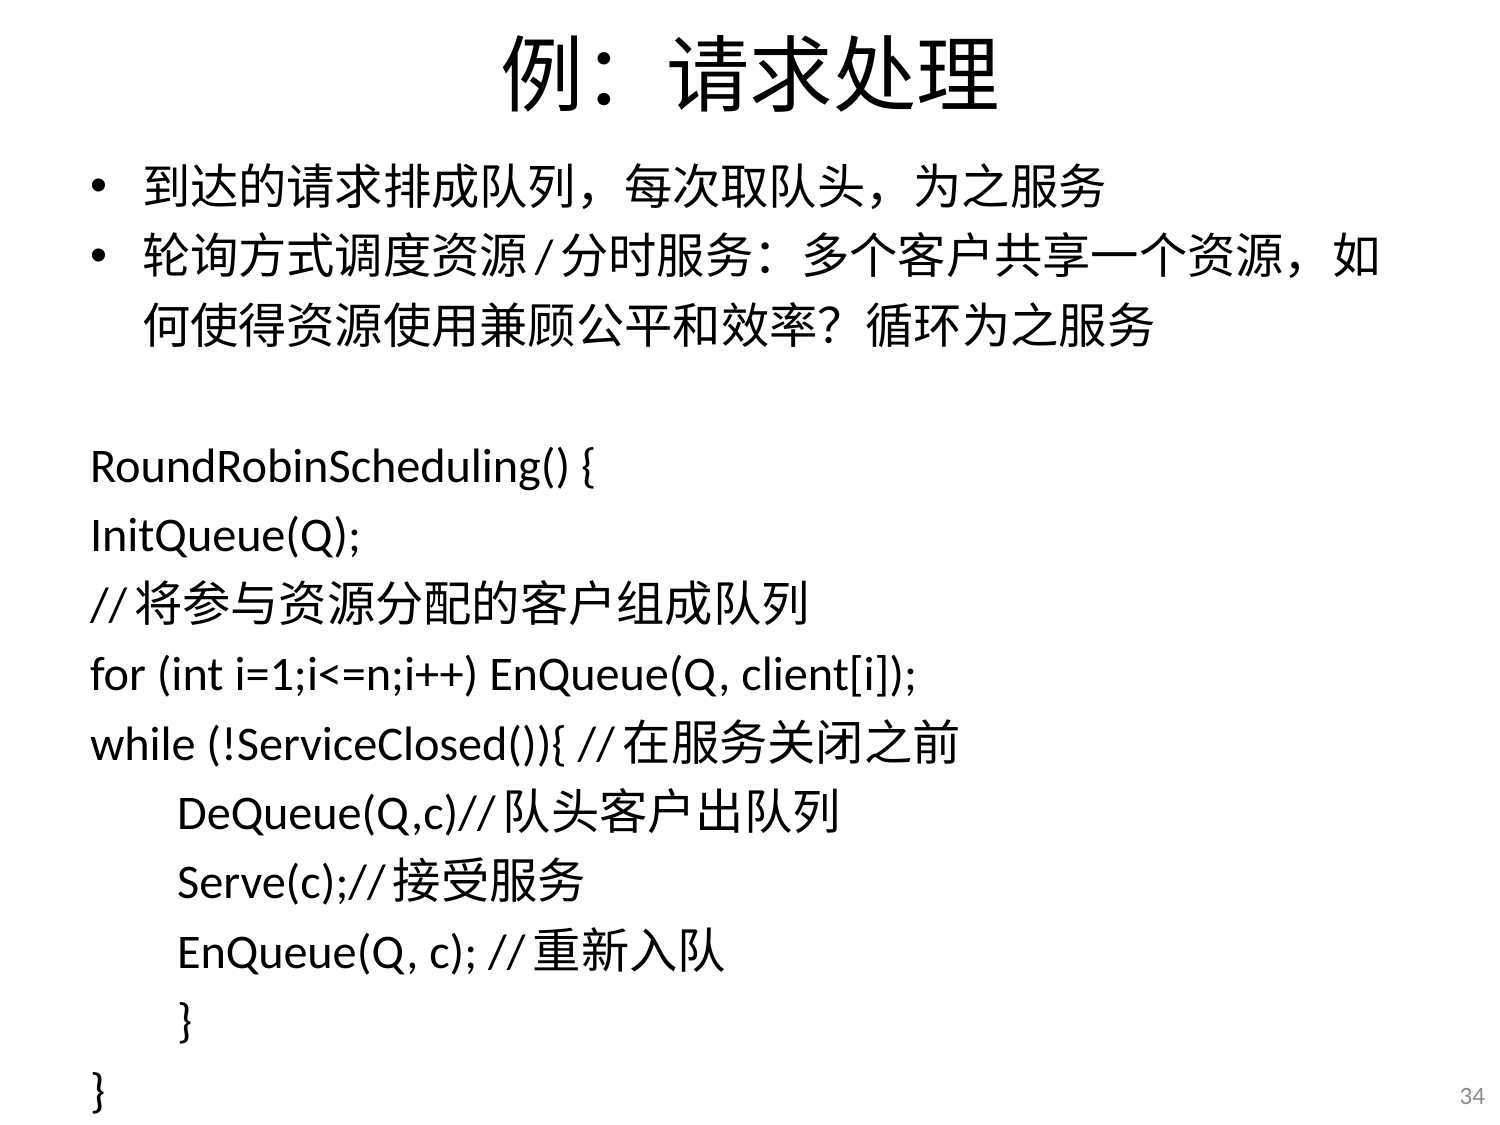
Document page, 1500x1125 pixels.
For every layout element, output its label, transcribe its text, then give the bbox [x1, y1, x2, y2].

slide_number 34 [1435, 1065, 1500, 1125]
title 例：请求处理 [75, 0, 1425, 137]
list 到达的请求排成队列，每次取队头，为之服务 轮询方式调度资源/分时服务：多个客户共享一个资源，如何使得资源使用兼顾公平和效率？循环为之服务 RoundRobinScheduling() { InitQueue(Q); //将参与资源分配的客户组成队列 for (int i=1;i<=n;i++) EnQueue(Q, client[i]); while (!ServiceClosed()){ //在服务关闭之前 DeQueue(Q,c)//队头客户出队列 Serve(c);//接受服务 EnQueue(Q, c); //重新入队 } } [75, 137, 1425, 1125]
